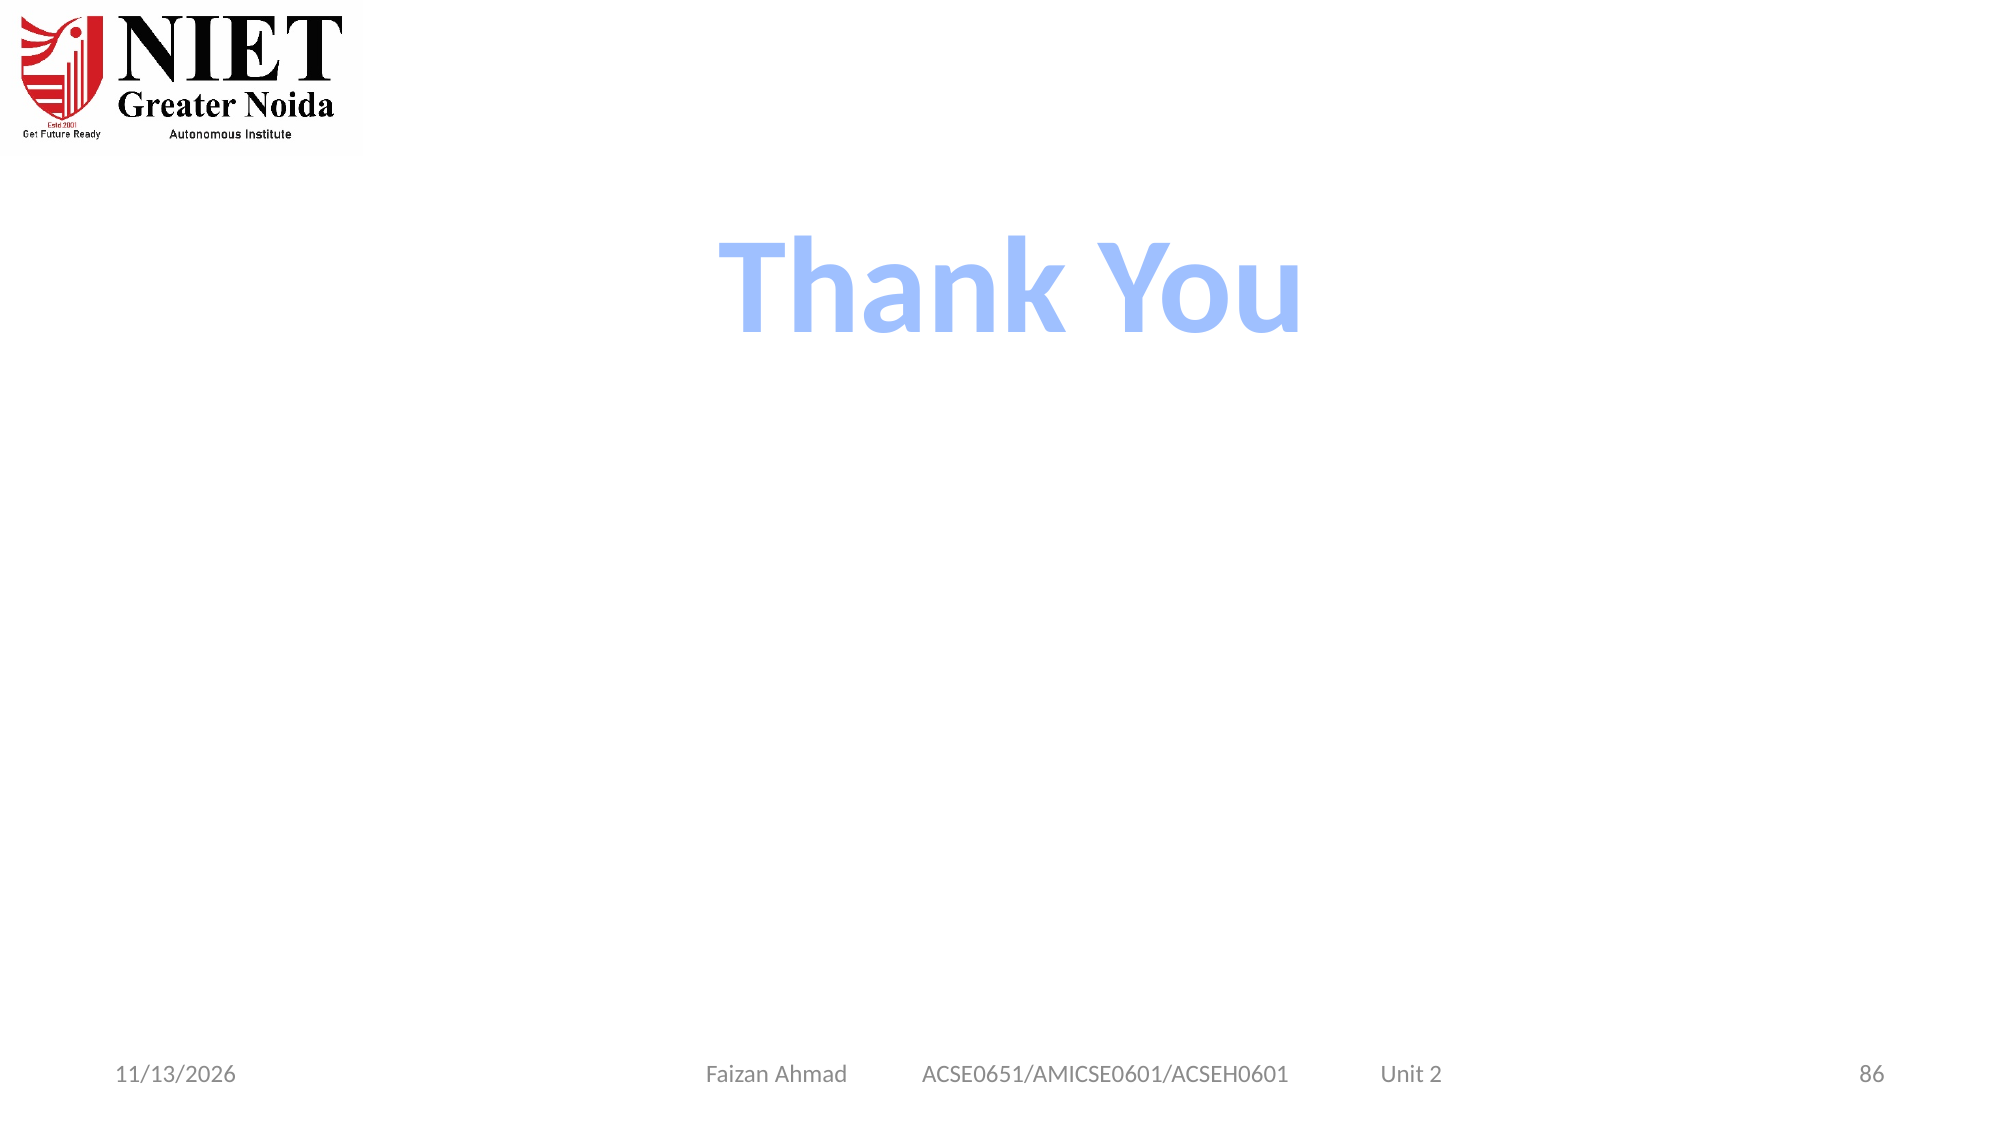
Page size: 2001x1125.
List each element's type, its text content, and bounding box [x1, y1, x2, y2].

footer Faizan Ahmad ACSE0651/AMICSE0601/ACSEH0601 Unit 2 [662, 1042, 1433, 1103]
slide_number 86 [1433, 1042, 1900, 1103]
picture [0, 0, 363, 156]
list Thank You [700, 187, 1325, 841]
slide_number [99, 1042, 567, 1103]
